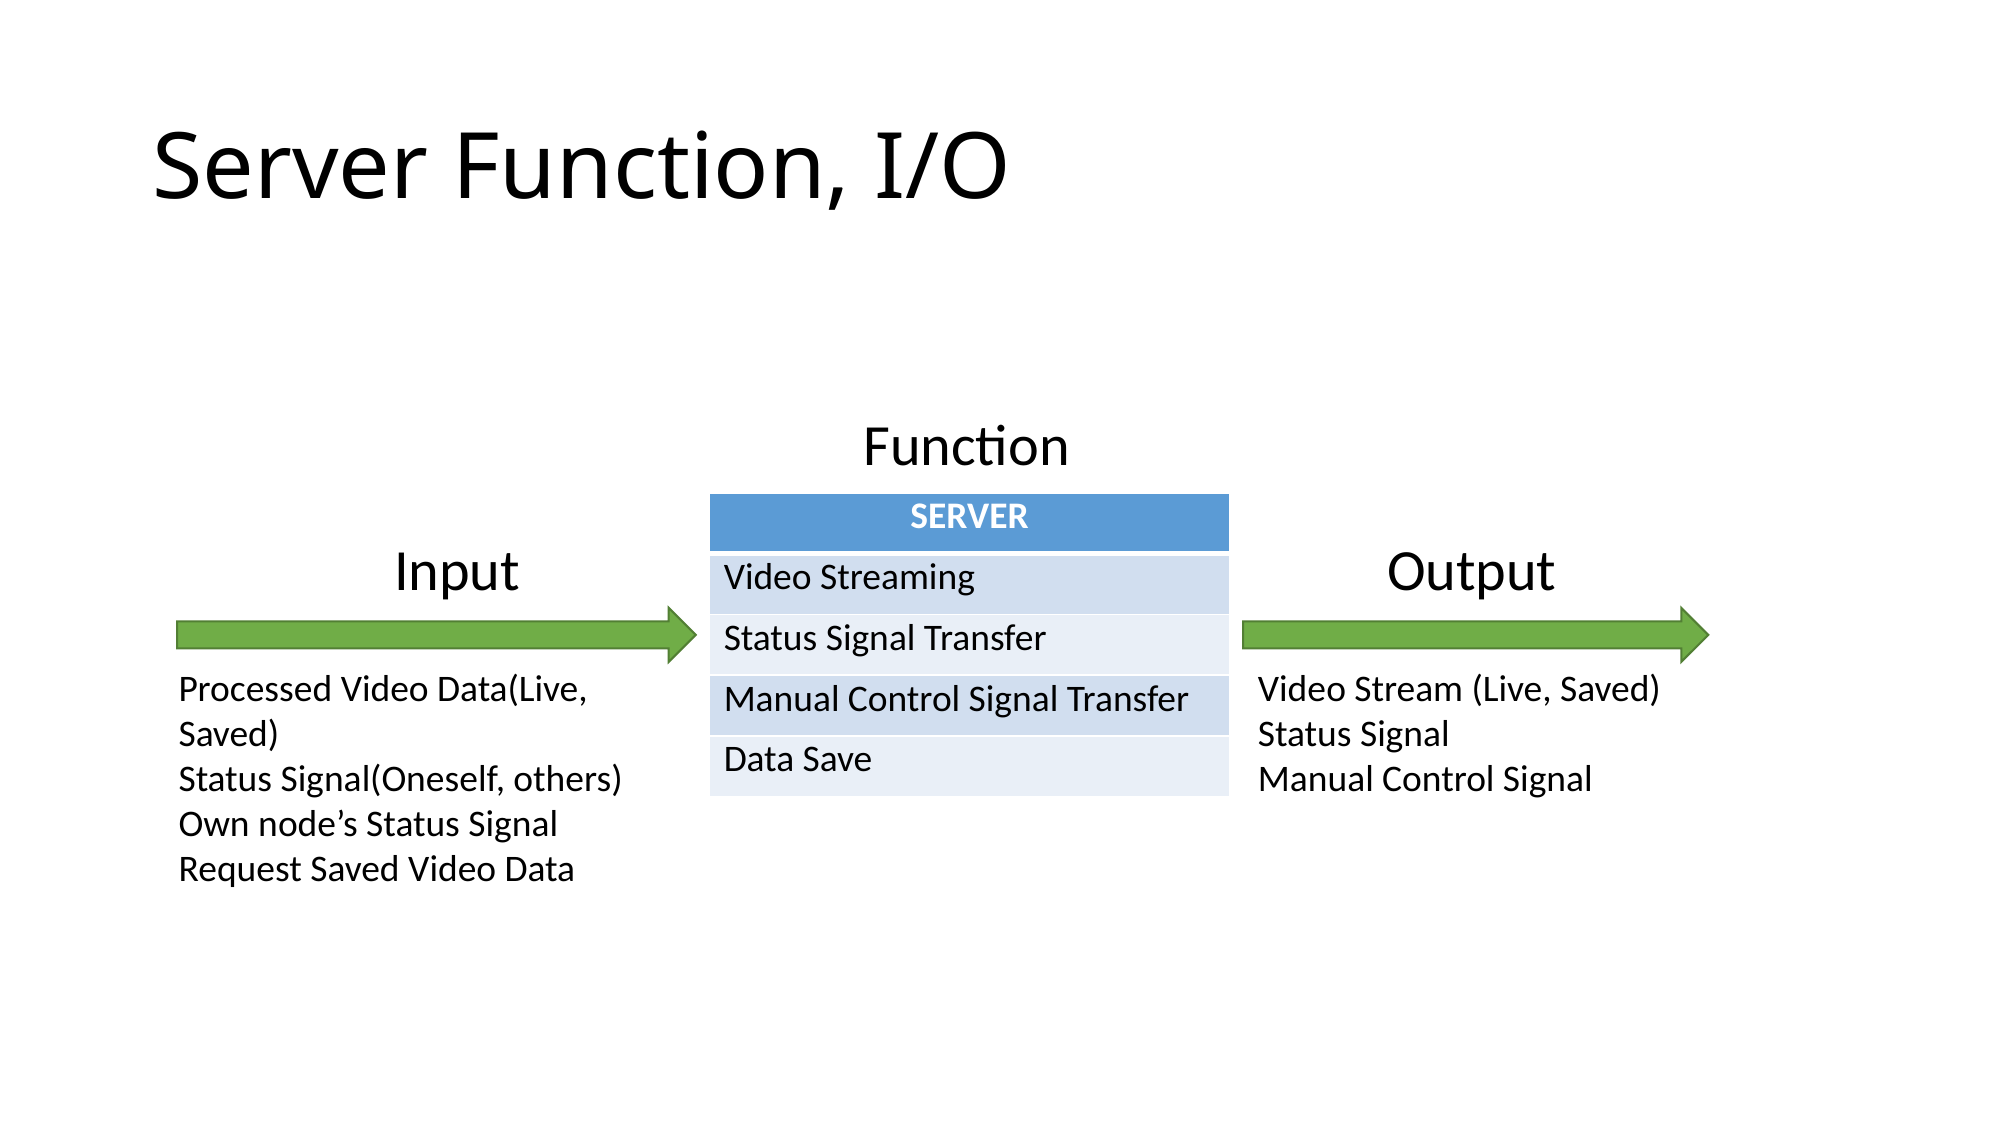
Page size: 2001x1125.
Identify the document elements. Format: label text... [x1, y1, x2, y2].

title Server Function, I/O [137, 59, 1863, 278]
table_header SERVER [710, 494, 1229, 551]
table_cell Video Streaming [710, 556, 1229, 614]
text_box Processed Video Data(Live, Saved) Status Signal(Oneself, others) Own node’s Status Signal Request Saved Video Data [163, 656, 709, 897]
table_cell Status Signal Transfer [710, 615, 1229, 674]
table_cell Data Save [710, 737, 1229, 796]
table_cell Manual Control Signal Transfer [710, 676, 1229, 735]
text_box [176, 605, 698, 656]
text_box [1242, 605, 1710, 656]
text_box Function [848, 399, 1091, 485]
text_box Video Stream (Live, Saved) Status Signal Manual Control Signal [1243, 656, 1722, 807]
text_box Output [1372, 524, 1579, 610]
text_box Input [379, 524, 547, 610]
